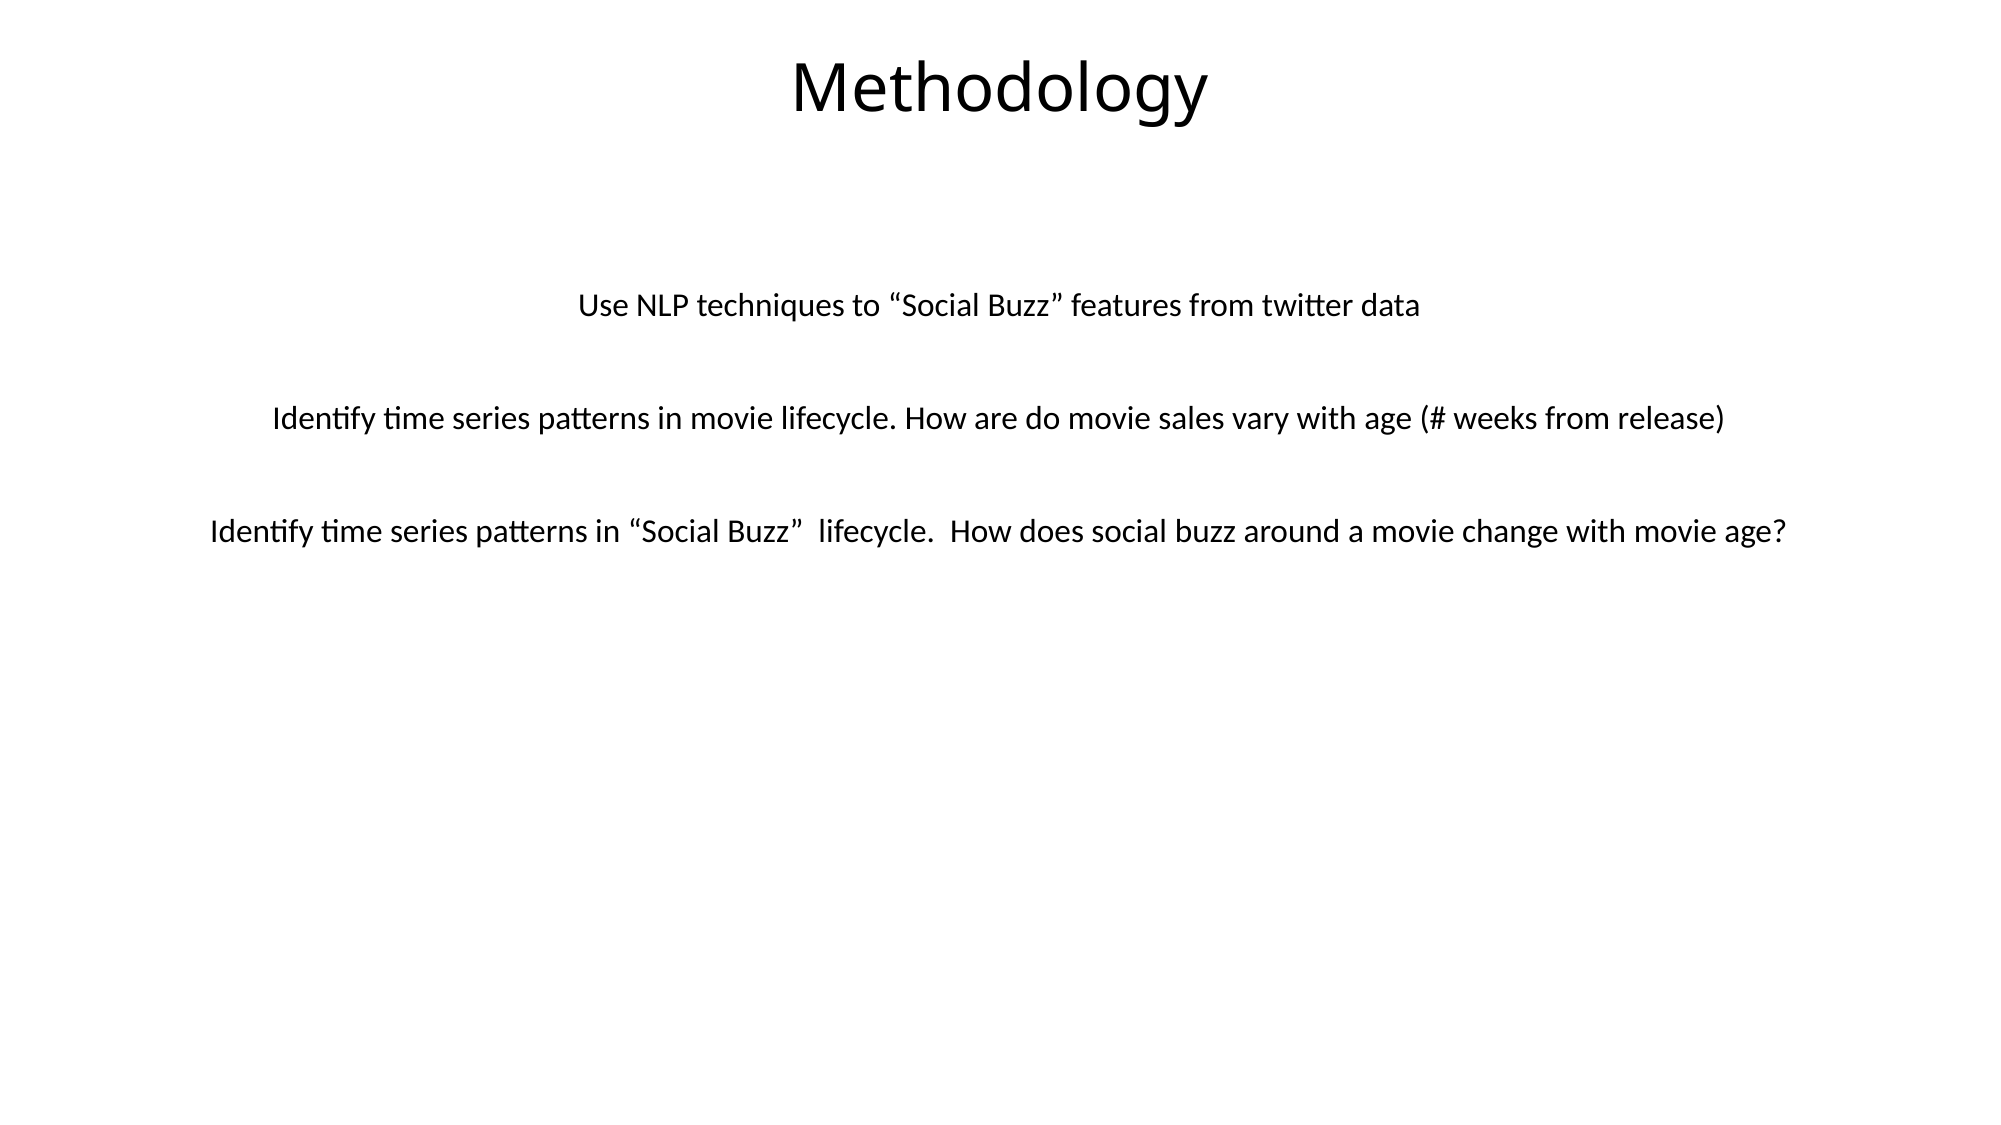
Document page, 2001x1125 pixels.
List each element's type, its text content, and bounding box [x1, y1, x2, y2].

title Methodology [137, 25, 1863, 155]
list Use NLP techniques to “Social Buzz” features from twitter data Identify time series patterns in movie lifecycle. How are do movie sales vary with age (# weeks from release) Identify time series patterns in “Social Buzz” lifecycle. How does social buzz around a movie change with movie age? [137, 219, 1863, 1014]
